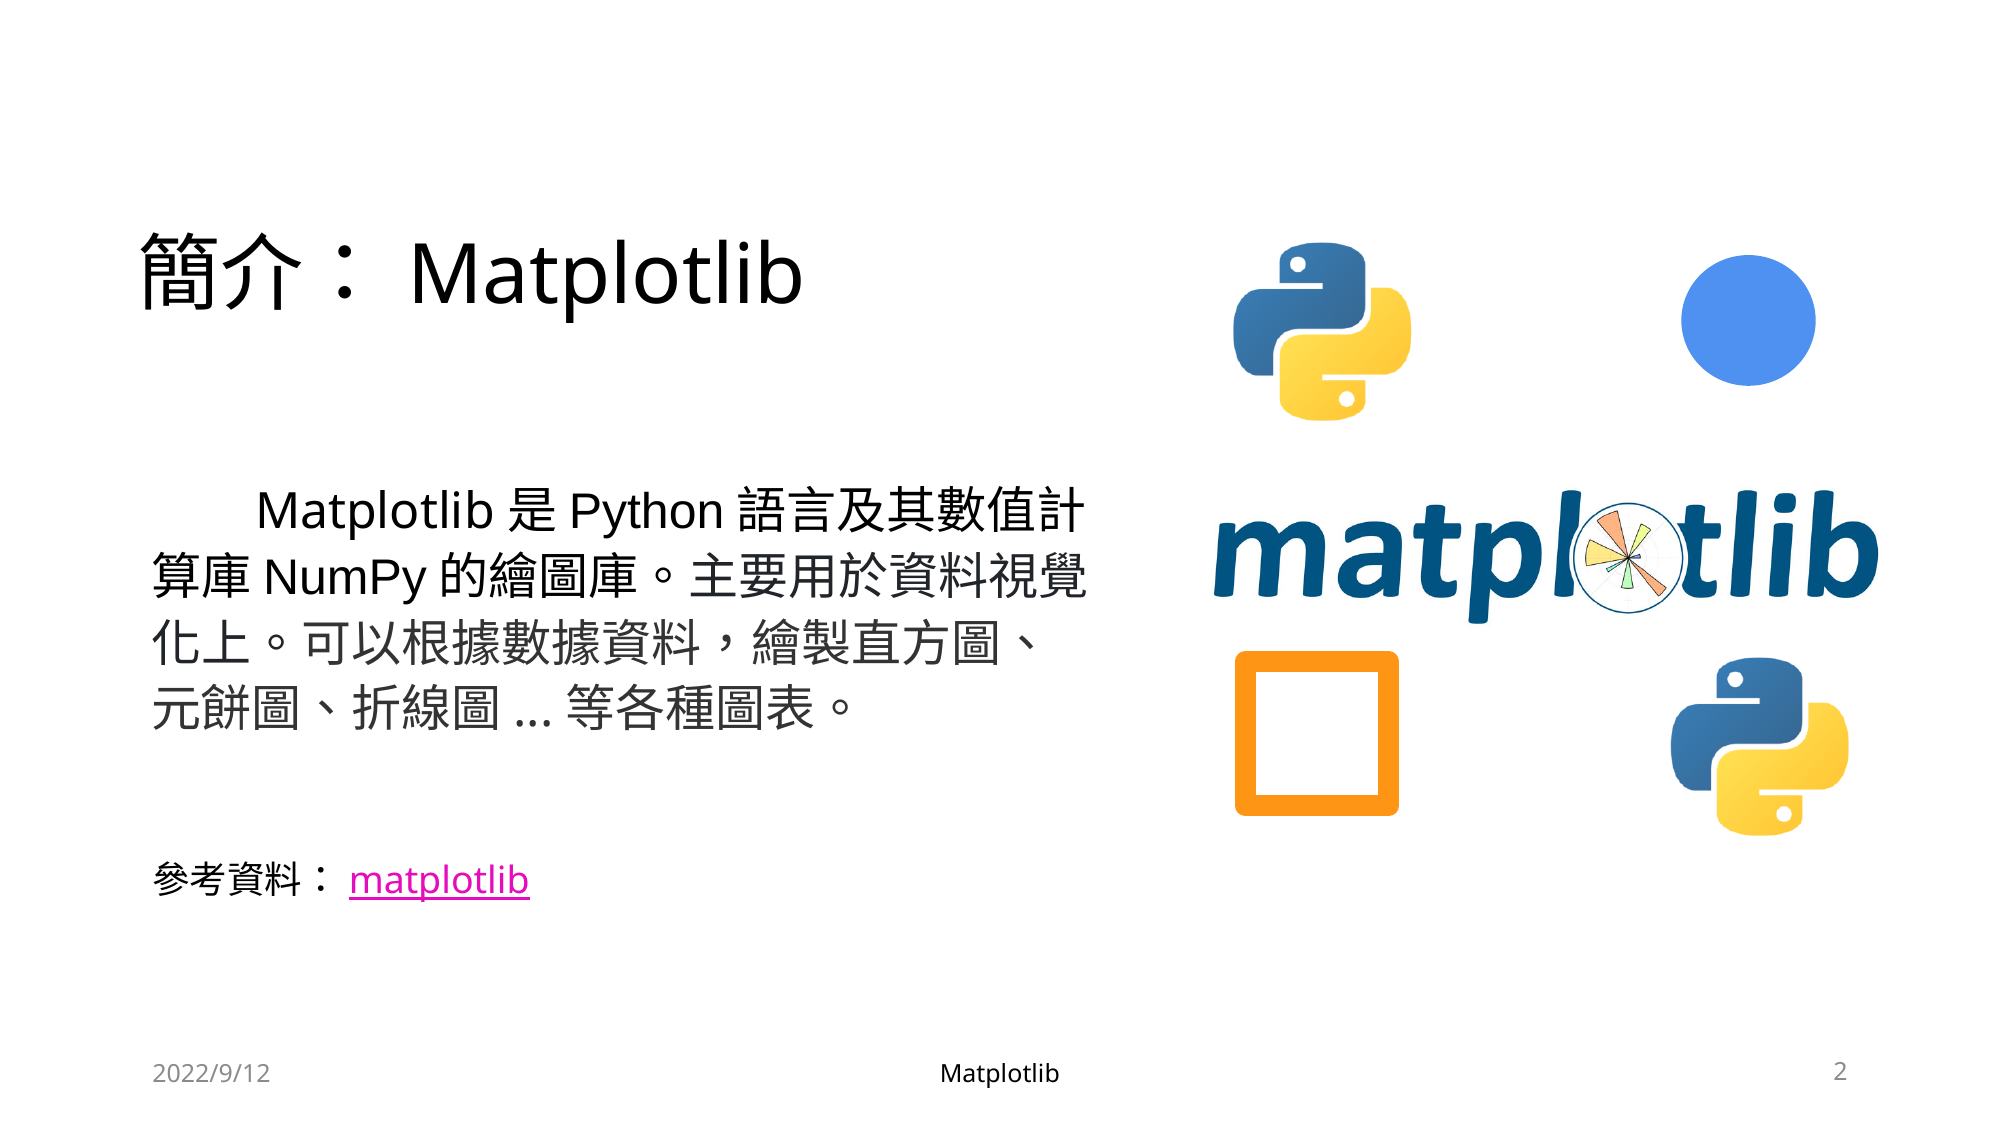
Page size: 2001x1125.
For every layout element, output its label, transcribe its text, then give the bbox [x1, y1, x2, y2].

list Matplotlib是Python語言及其數值計算庫NumPy的繪圖庫。主要用於資料視覺化上。可以根據數據資料，繪製直方圖、元餅圖、折線圖...等各種圖表。 [136, 384, 1114, 1099]
title 簡介：Matplotlib [122, 223, 1203, 441]
picture [1639, 654, 1885, 839]
picture [1202, 240, 1448, 424]
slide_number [137, 1042, 588, 1103]
picture [1157, 471, 1941, 635]
text_box 參考資料：matplotlib [137, 848, 1897, 915]
footer Matplotlib [662, 1042, 1338, 1103]
slide_number 2 [1412, 1042, 1863, 1103]
